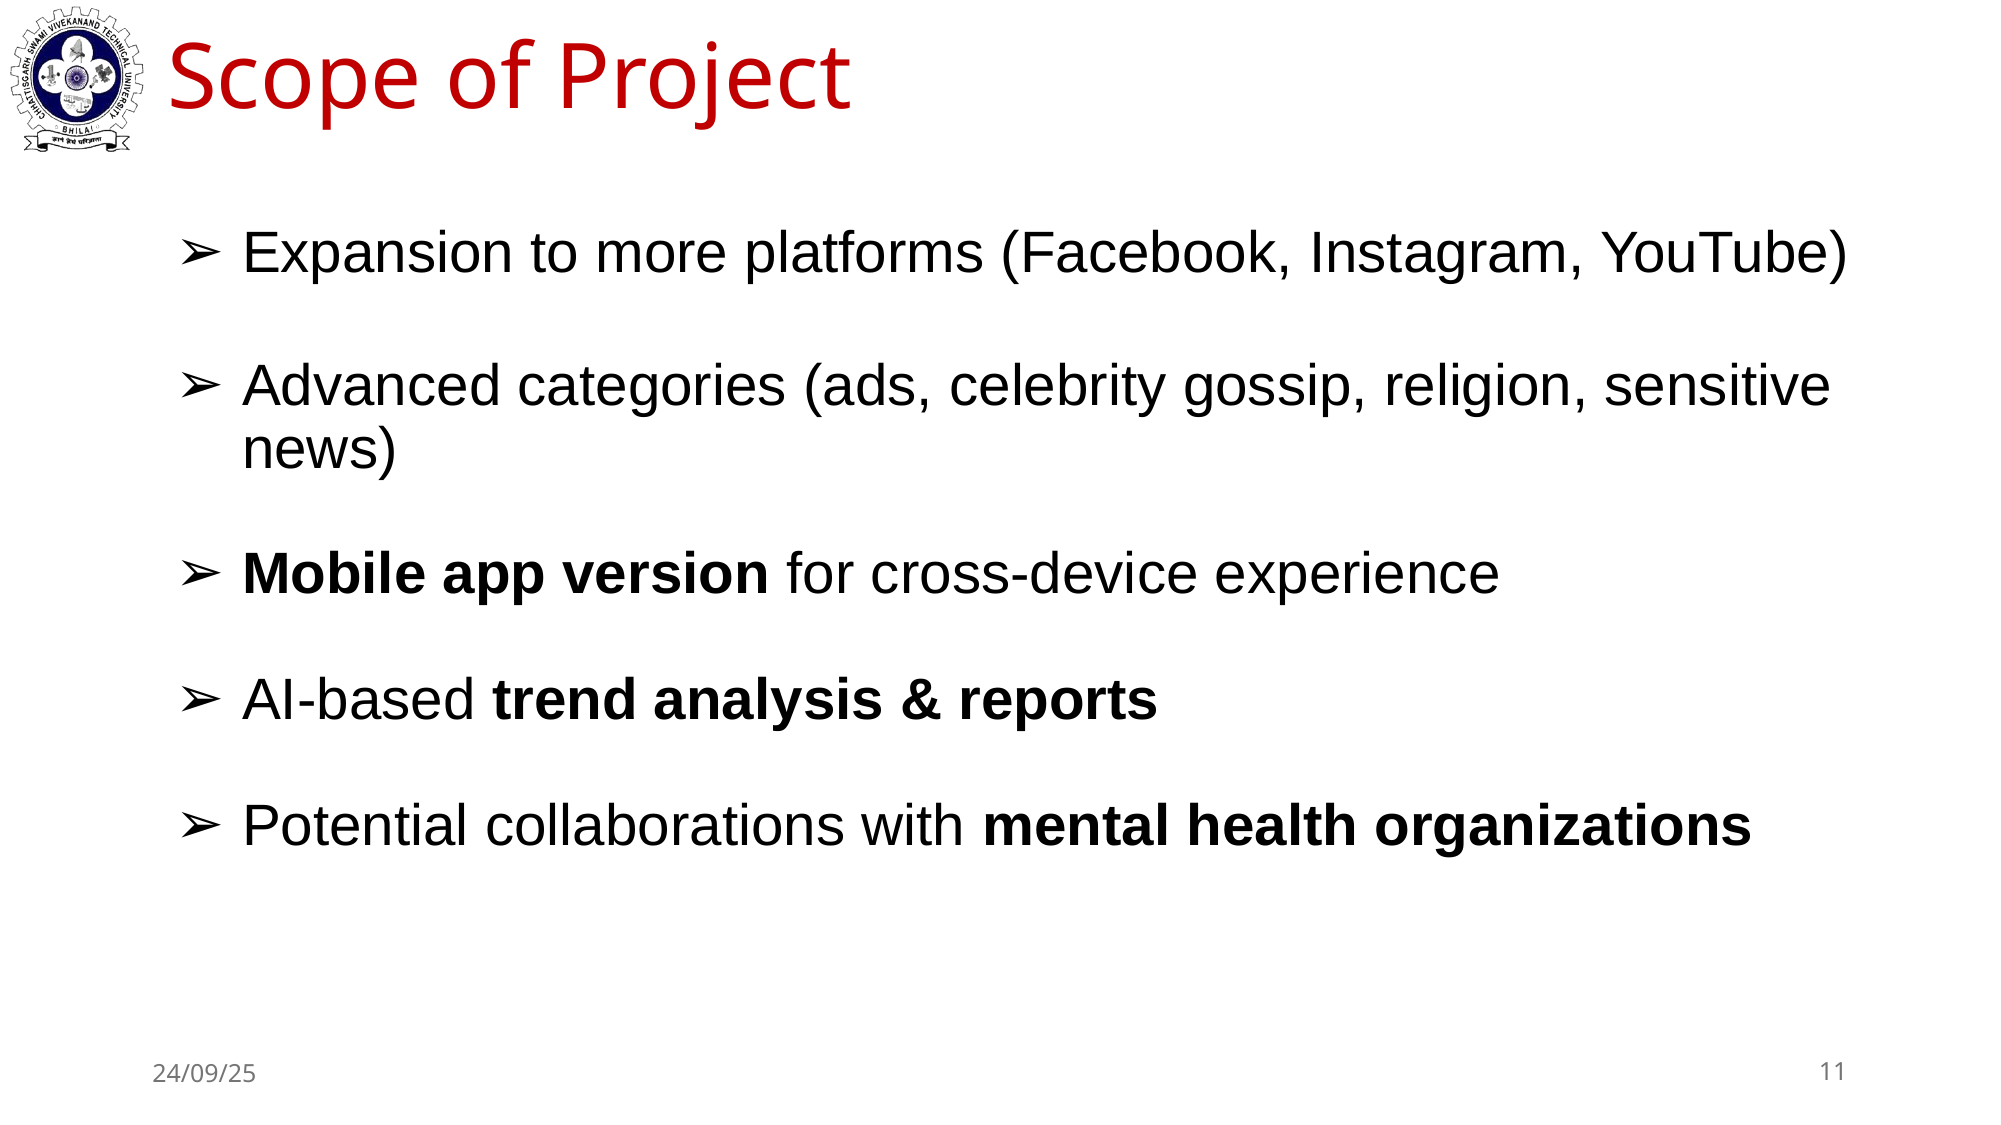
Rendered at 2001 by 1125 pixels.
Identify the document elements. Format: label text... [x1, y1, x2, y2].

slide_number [137, 1042, 588, 1103]
slide_number ‹#› [1412, 1042, 1863, 1103]
title Scope of Project [152, 22, 1878, 137]
picture [0, 0, 152, 159]
list Expansion to more platforms (Facebook, Instagram, YouTube) Advanced categories (ads, celebrity gossip, religion, sensitive news) Mobile app version for cross-device experience AI-based trend analysis & reports Potential collaborations with mental health organizations [152, 215, 1878, 1025]
